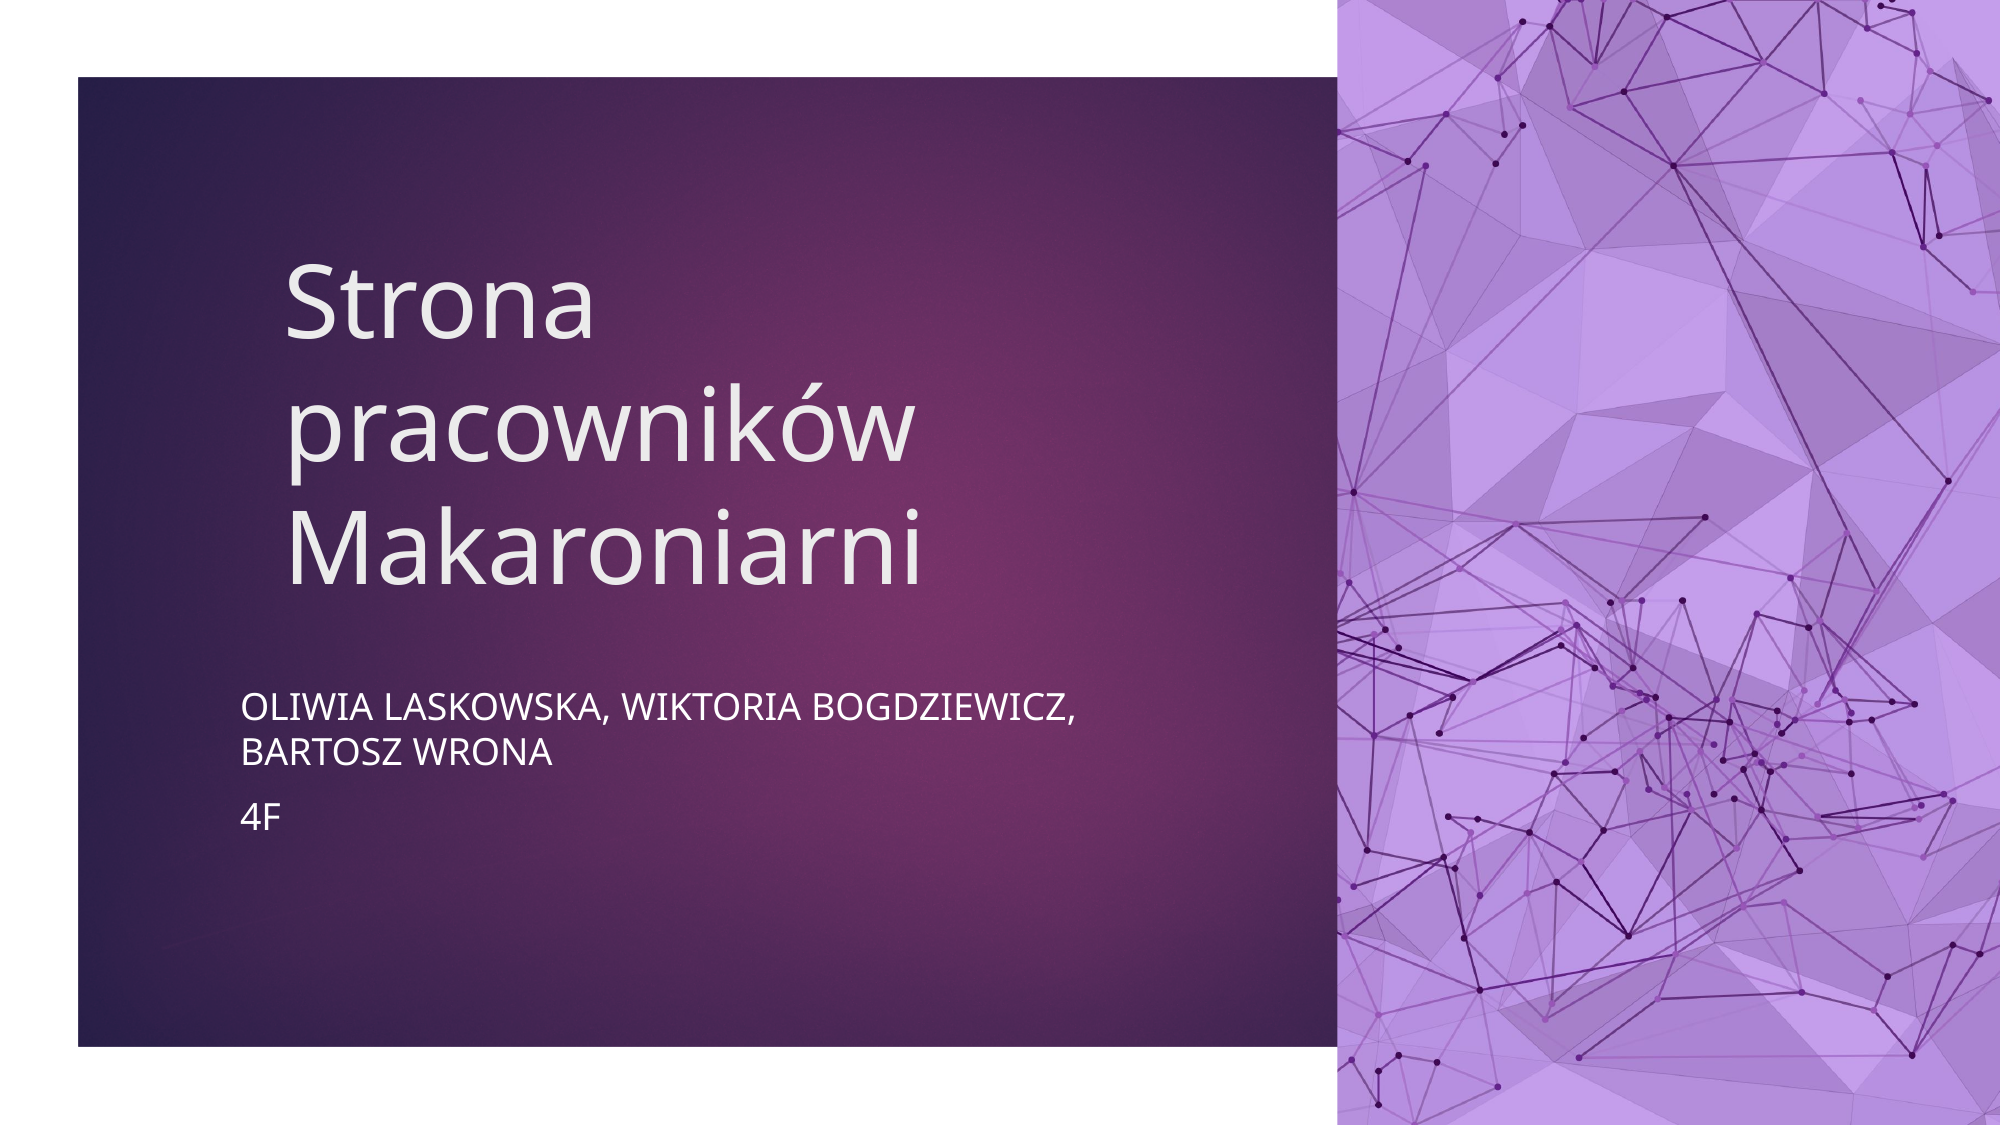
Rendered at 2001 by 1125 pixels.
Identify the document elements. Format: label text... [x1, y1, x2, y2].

subtitle Oliwia Laskowska, Wiktoria Bogdziewicz, Bartosz Wrona 4F [225, 675, 1113, 900]
picture [1337, 0, 2000, 1125]
title Strona pracowników Makaroniarni [268, 224, 1093, 613]
